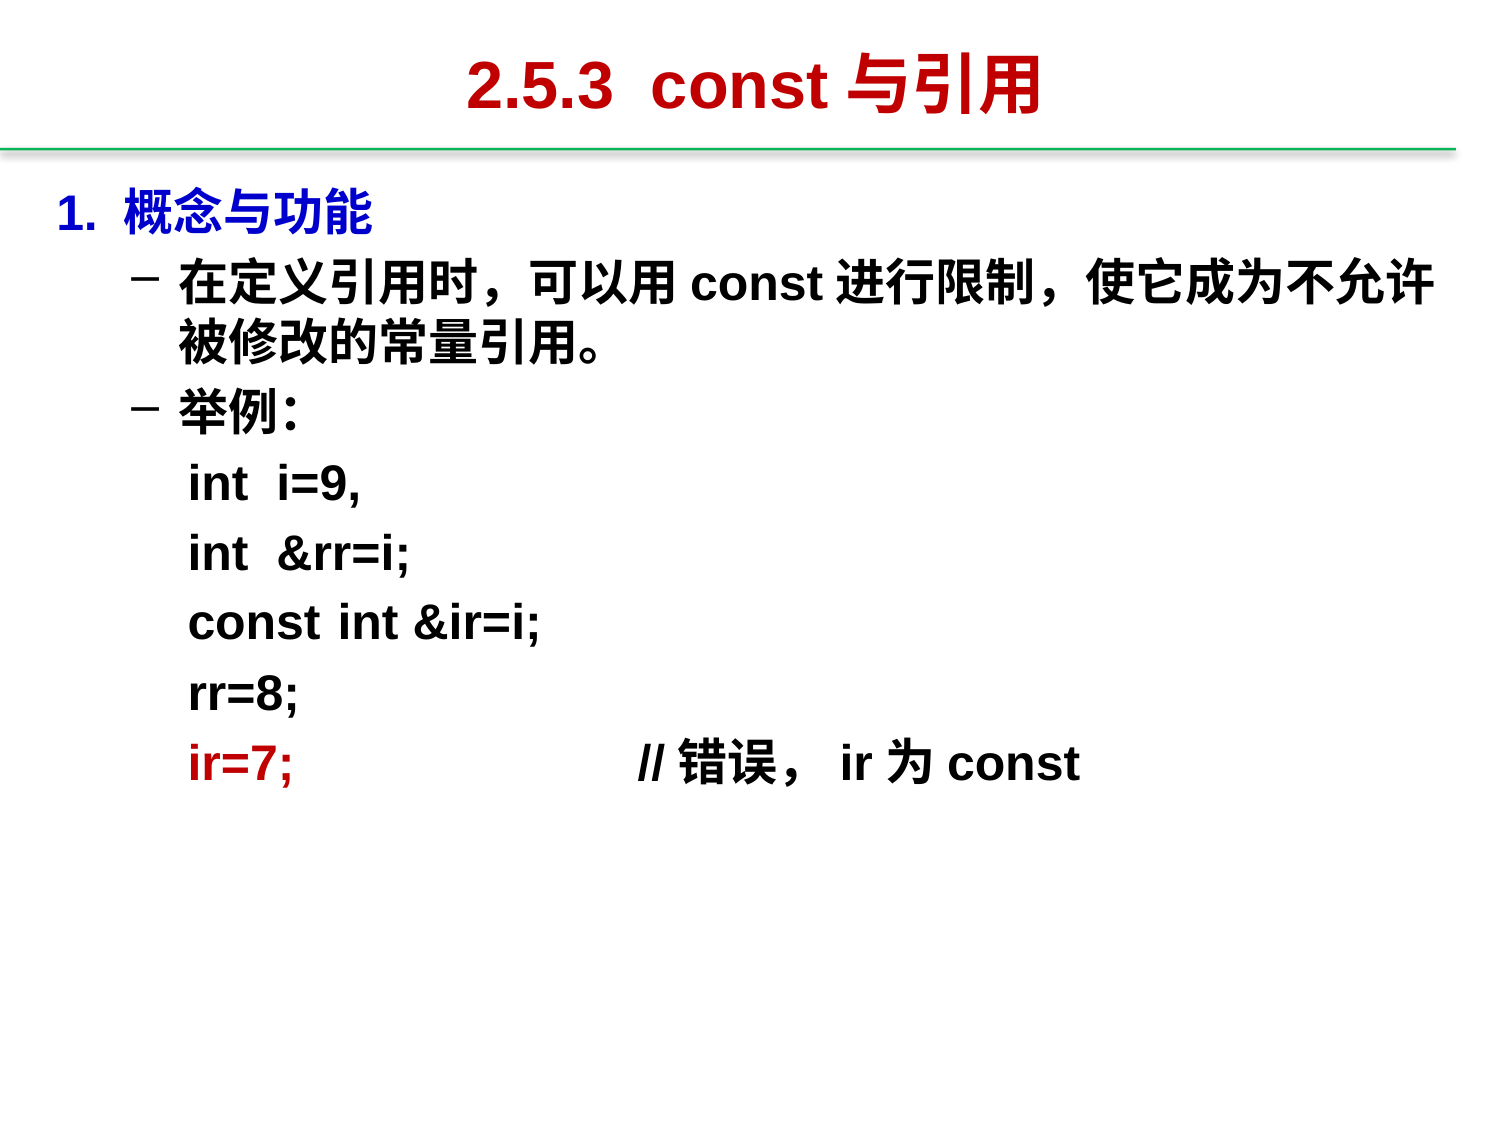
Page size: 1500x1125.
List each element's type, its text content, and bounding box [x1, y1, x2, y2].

list 1. 概念与功能 在定义引用时，可以用const进行限制，使它成为不允许被修改的常量引用。 举例： int i=9, int &rr=i; const int &ir=i; rr=8; ir=7; //错误，ir为const [41, 172, 1456, 1021]
text_box 2.5.3 const与引用 [118, 16, 1394, 147]
